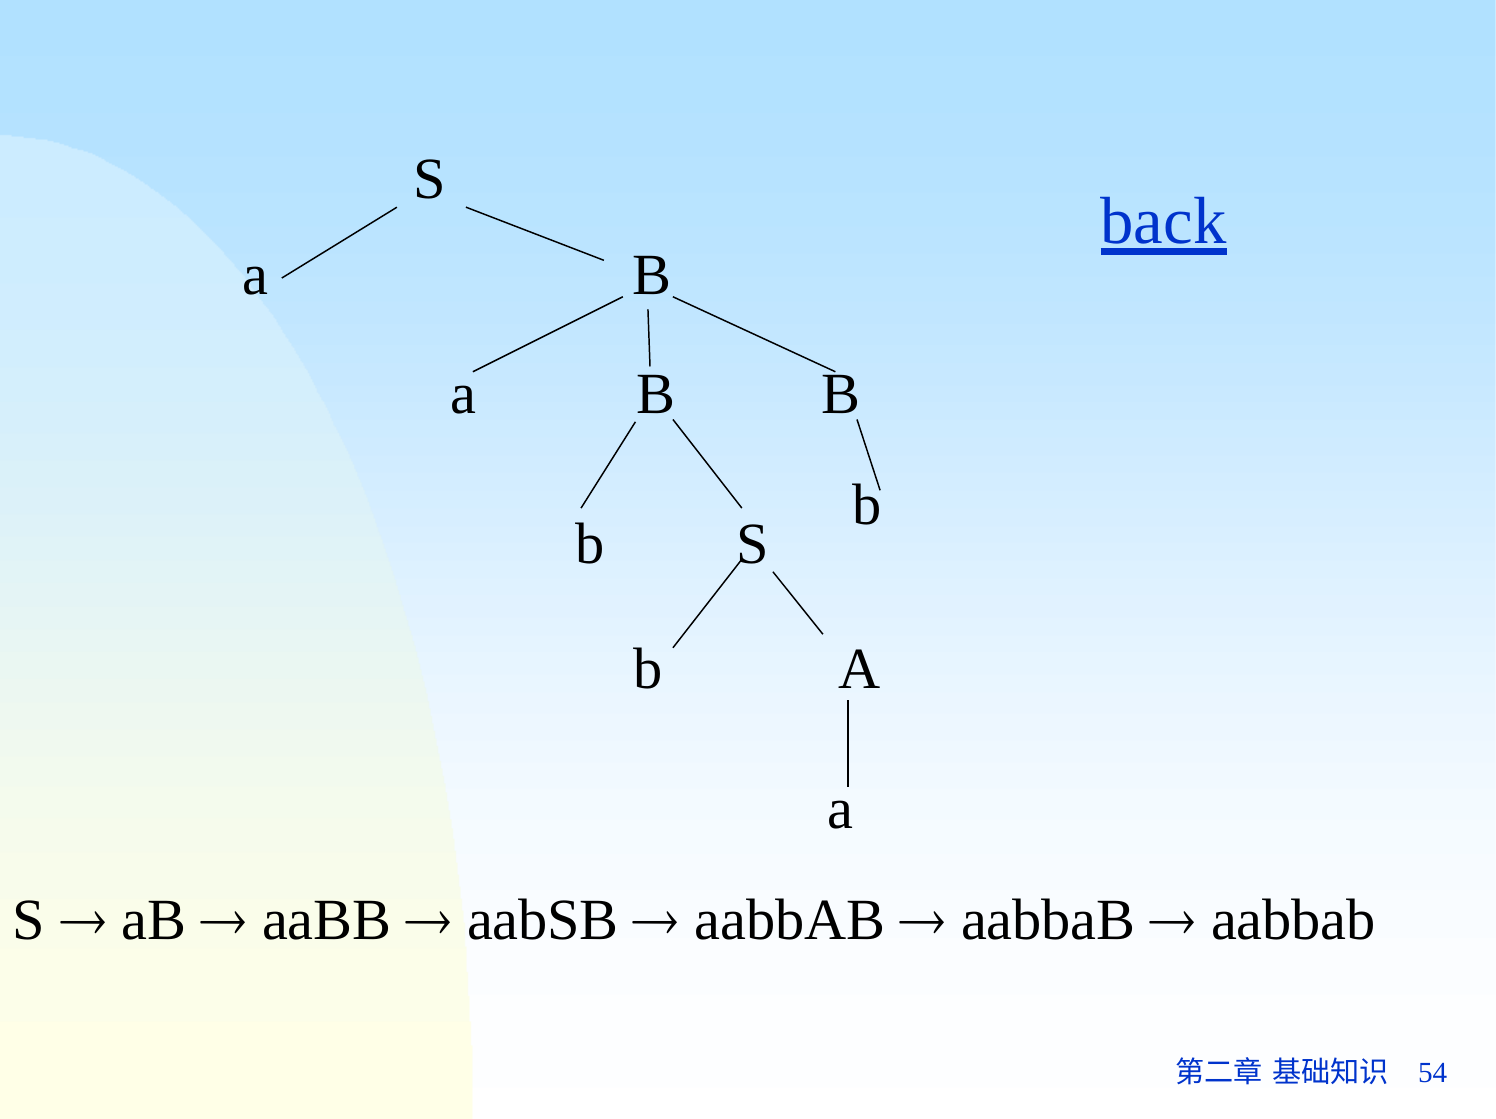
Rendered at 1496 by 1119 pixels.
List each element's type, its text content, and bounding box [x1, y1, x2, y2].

text_box B [630, 234, 674, 307]
text_box a [448, 352, 479, 425]
text_box b [850, 464, 884, 537]
text_box B [819, 352, 863, 425]
text_box S [411, 137, 448, 210]
text_box b A a S  aB  aaBB  aabSB  aabbAB  aabbaB  aabbab [10, 627, 1445, 952]
text_box a [240, 234, 271, 307]
text_box B [634, 352, 678, 425]
title back [1098, 174, 1229, 364]
slide_number 第二章 基础知识 54 [1173, 1054, 1452, 1119]
text_box b [573, 502, 607, 575]
text_box S [733, 502, 771, 575]
picture [0, 0, 1496, 1119]
